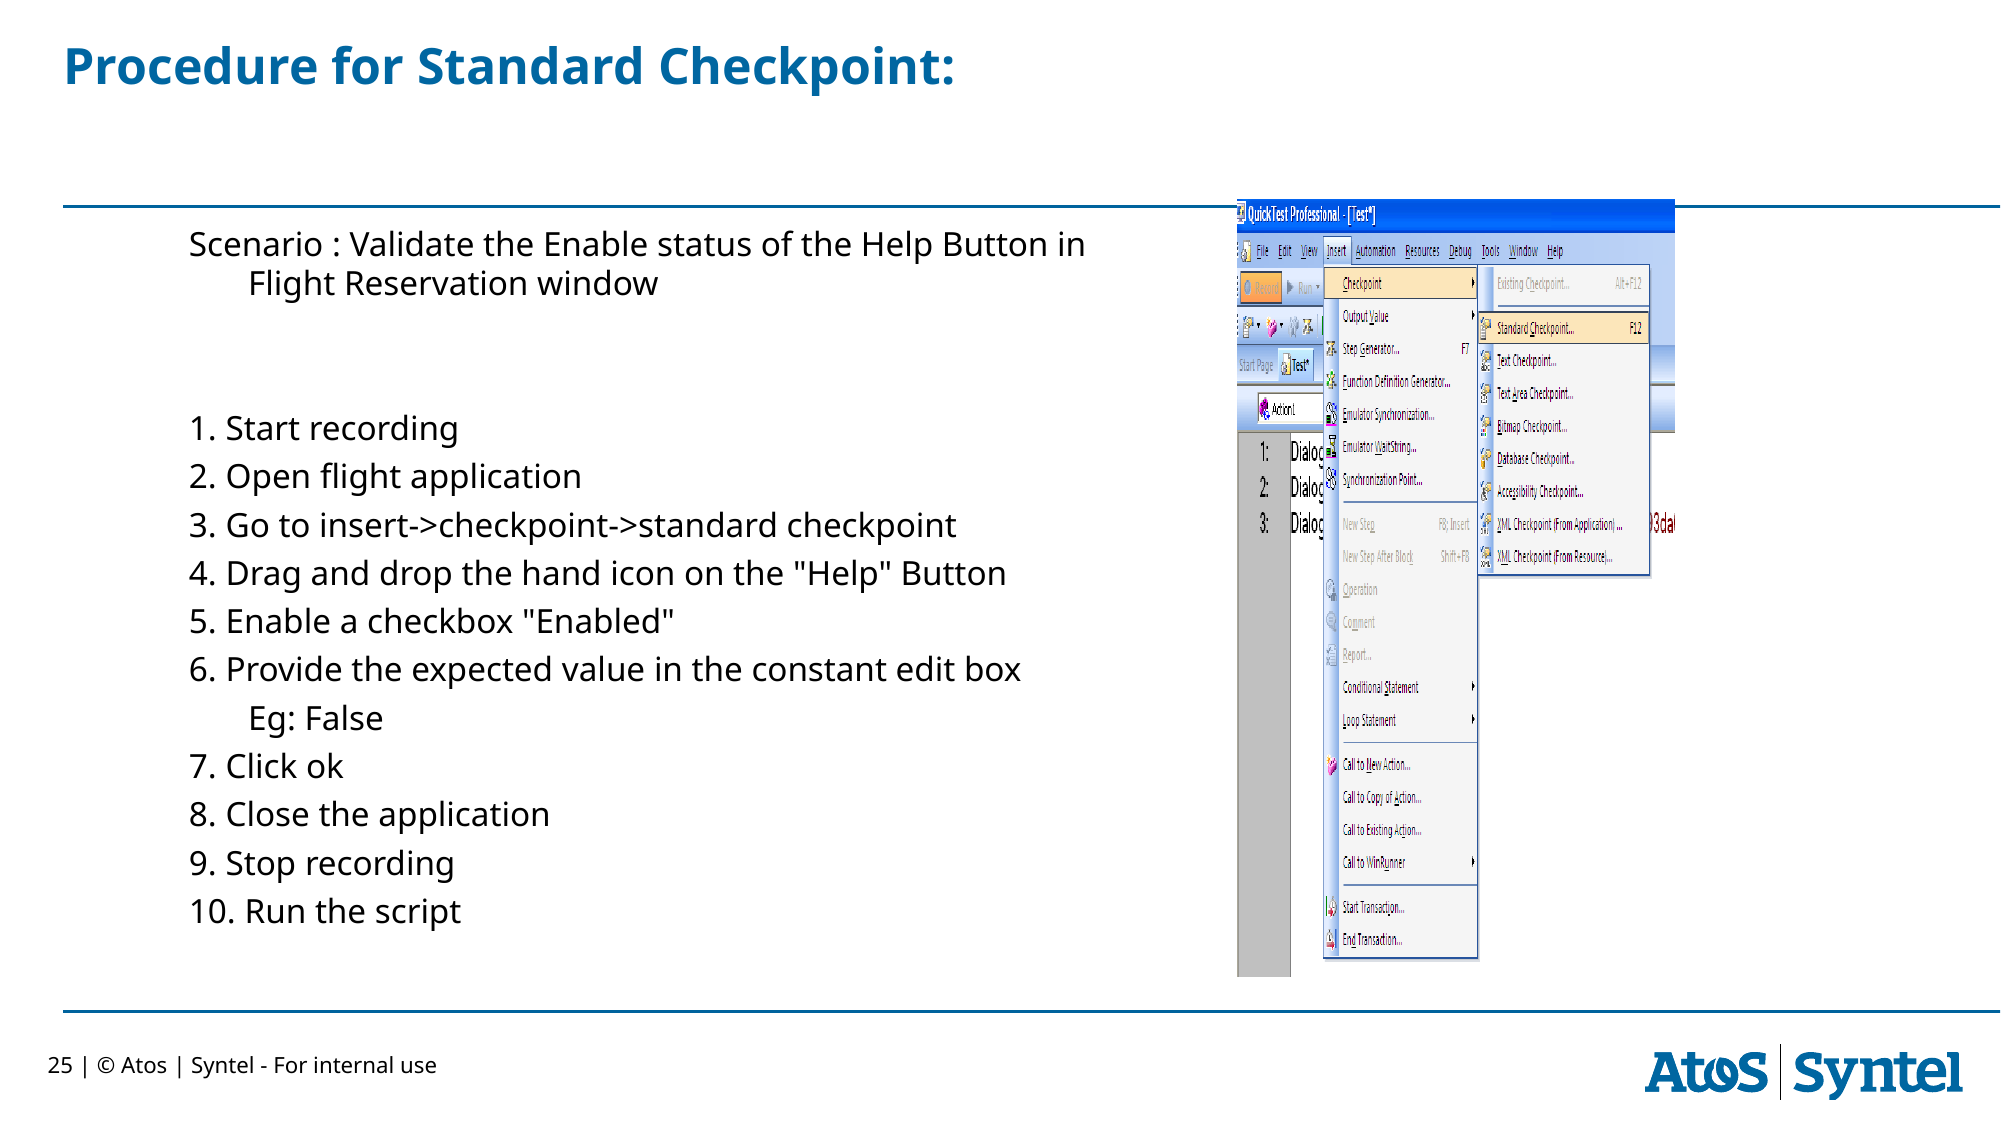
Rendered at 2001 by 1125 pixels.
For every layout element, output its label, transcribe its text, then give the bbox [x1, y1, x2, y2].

picture [1237, 199, 1676, 977]
list Scenario : Validate the Enable status of the Help Button in Flight Reservation window 1. Start recording 2. Open flight application 3. Go to insert->checkpoint->standard checkpoint 4. Drag and drop the hand icon on the "Help" Button 5. Enable a checkbox "Enabled" 6. Provide the expected value in the constant edit box Eg: False 7. Click ok 8. Close the application 9. Stop recording 10. Run the script [188, 222, 1176, 1037]
title Procedure for Standard Checkpoint: [63, 26, 1961, 151]
